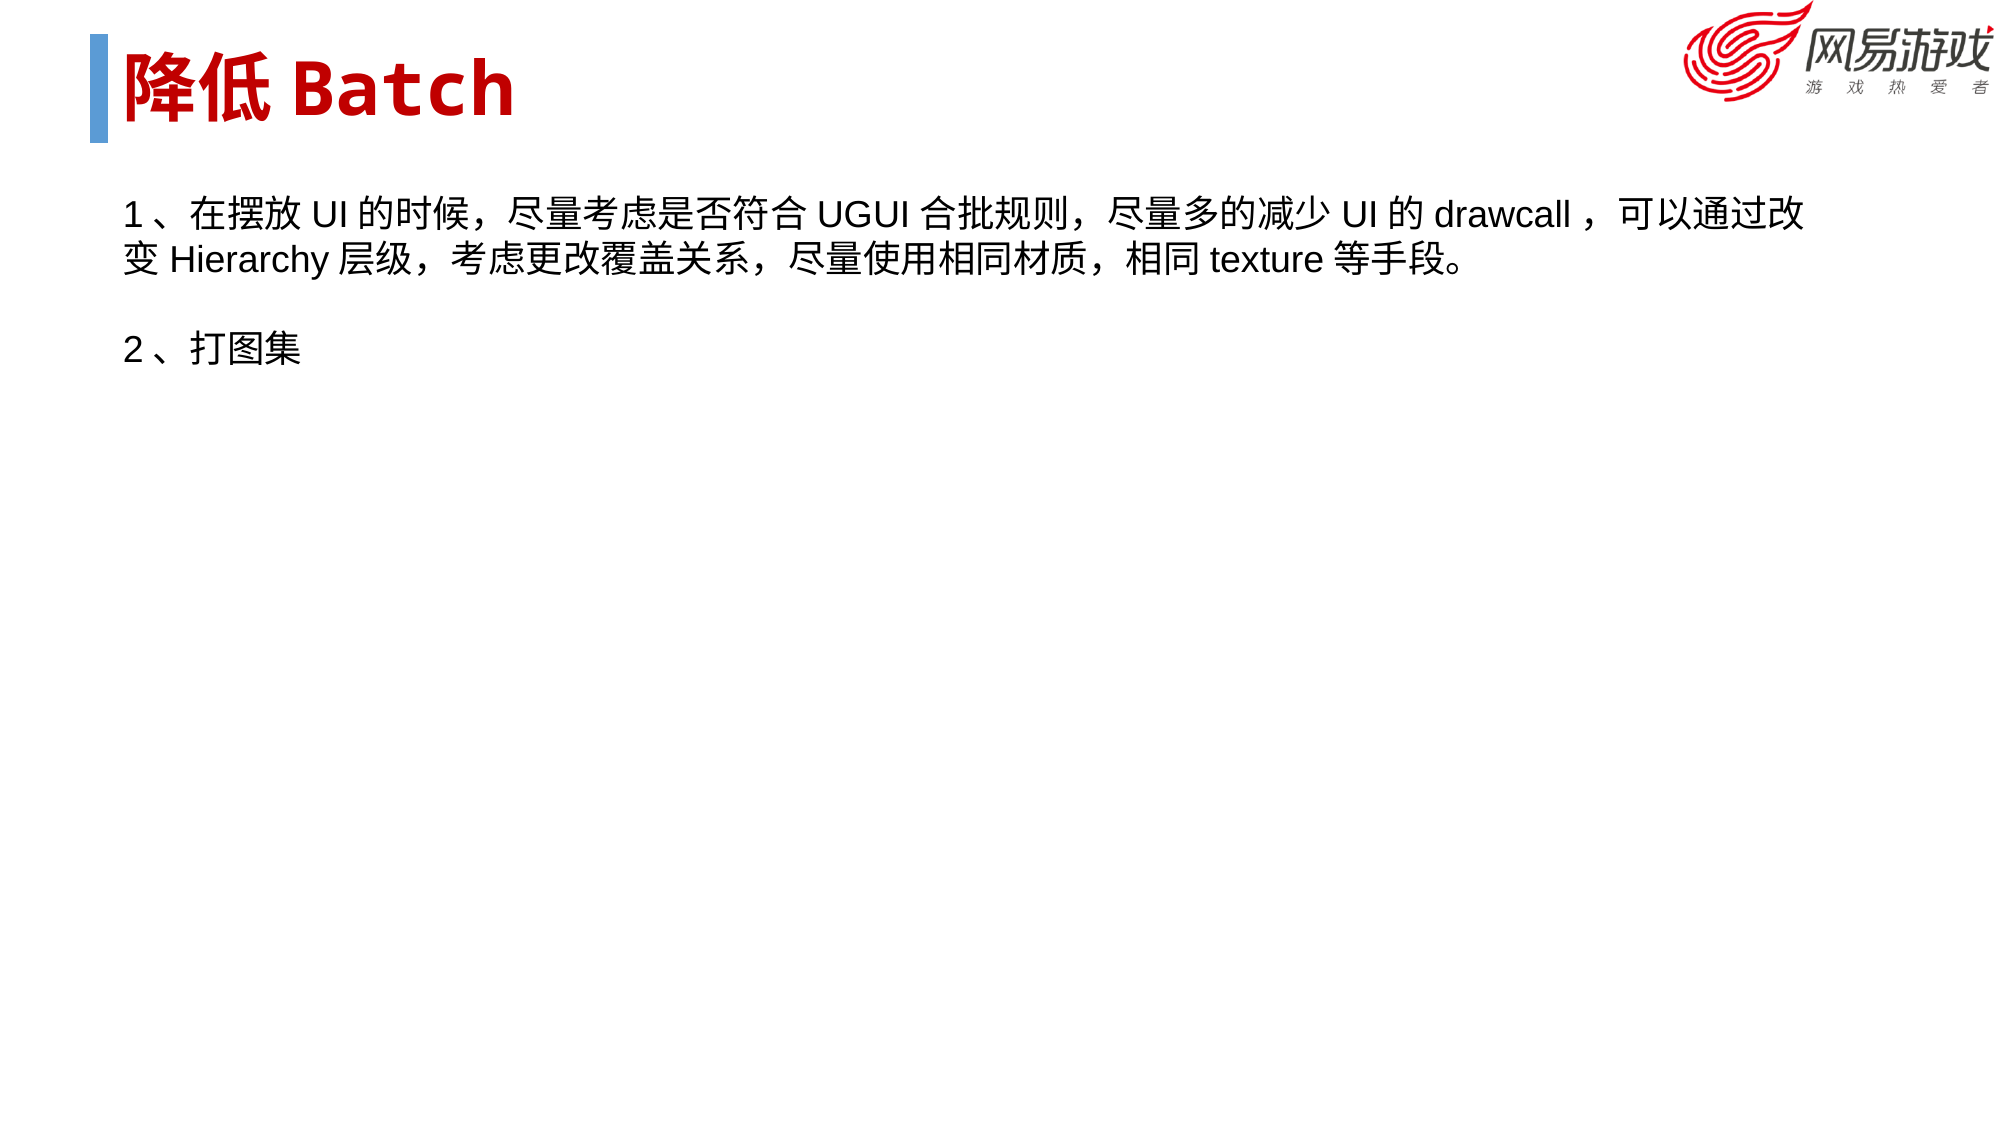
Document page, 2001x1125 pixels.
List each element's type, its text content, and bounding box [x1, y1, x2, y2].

picture [1683, 0, 1994, 104]
text_box 降低Batch [108, 33, 1216, 139]
text_box 1、在摆放UI的时候，尽量考虑是否符合UGUI合批规则，尽量多的减少UI的drawcall，可以通过改变Hierarchy层级，考虑更改覆盖关系，尽量使用相同材质，相同texture等手段。 2、打图集 [108, 182, 1823, 378]
text_box [89, 33, 109, 144]
